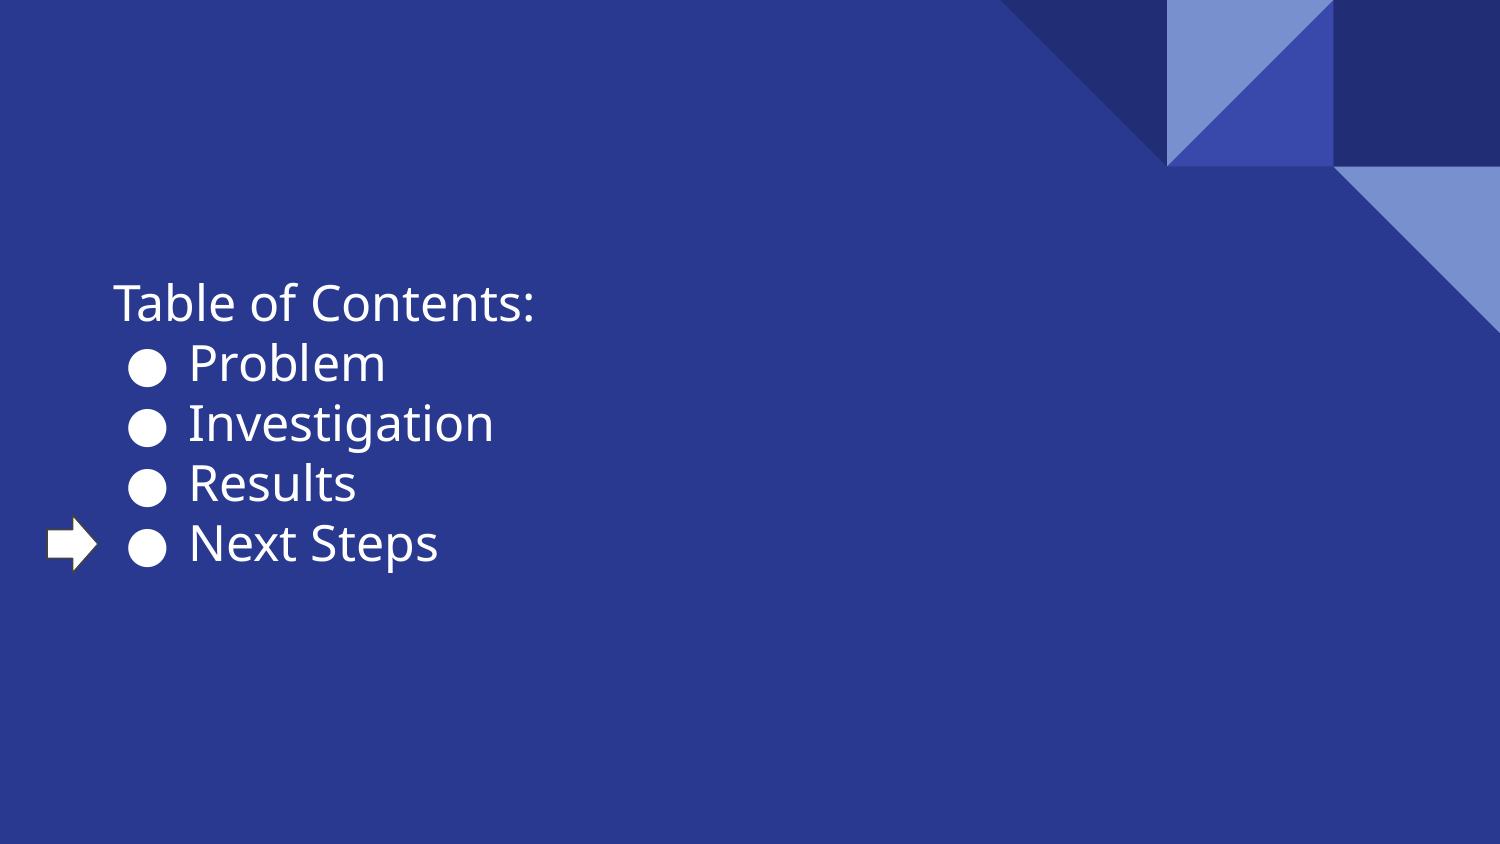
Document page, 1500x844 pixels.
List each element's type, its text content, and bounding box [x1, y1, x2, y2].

text_box [47, 515, 99, 573]
title Table of Contents: Problem Investigation Results Next Steps [98, 353, 1447, 491]
